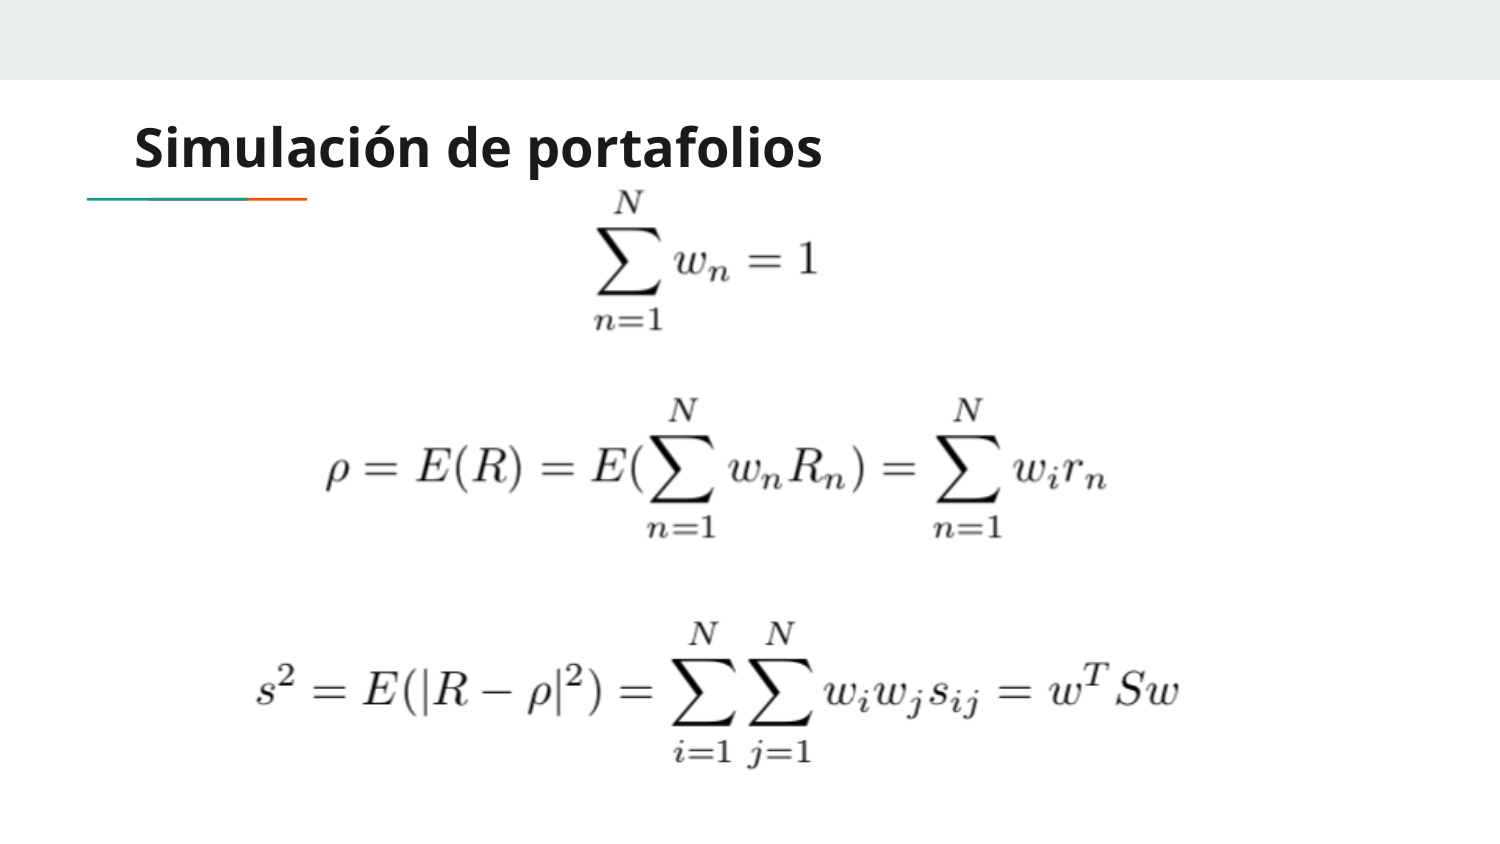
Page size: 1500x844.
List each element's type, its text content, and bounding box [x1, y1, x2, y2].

picture [207, 602, 1293, 801]
picture [282, 167, 1218, 575]
title Simulación de portafolios [119, 98, 1381, 187]
